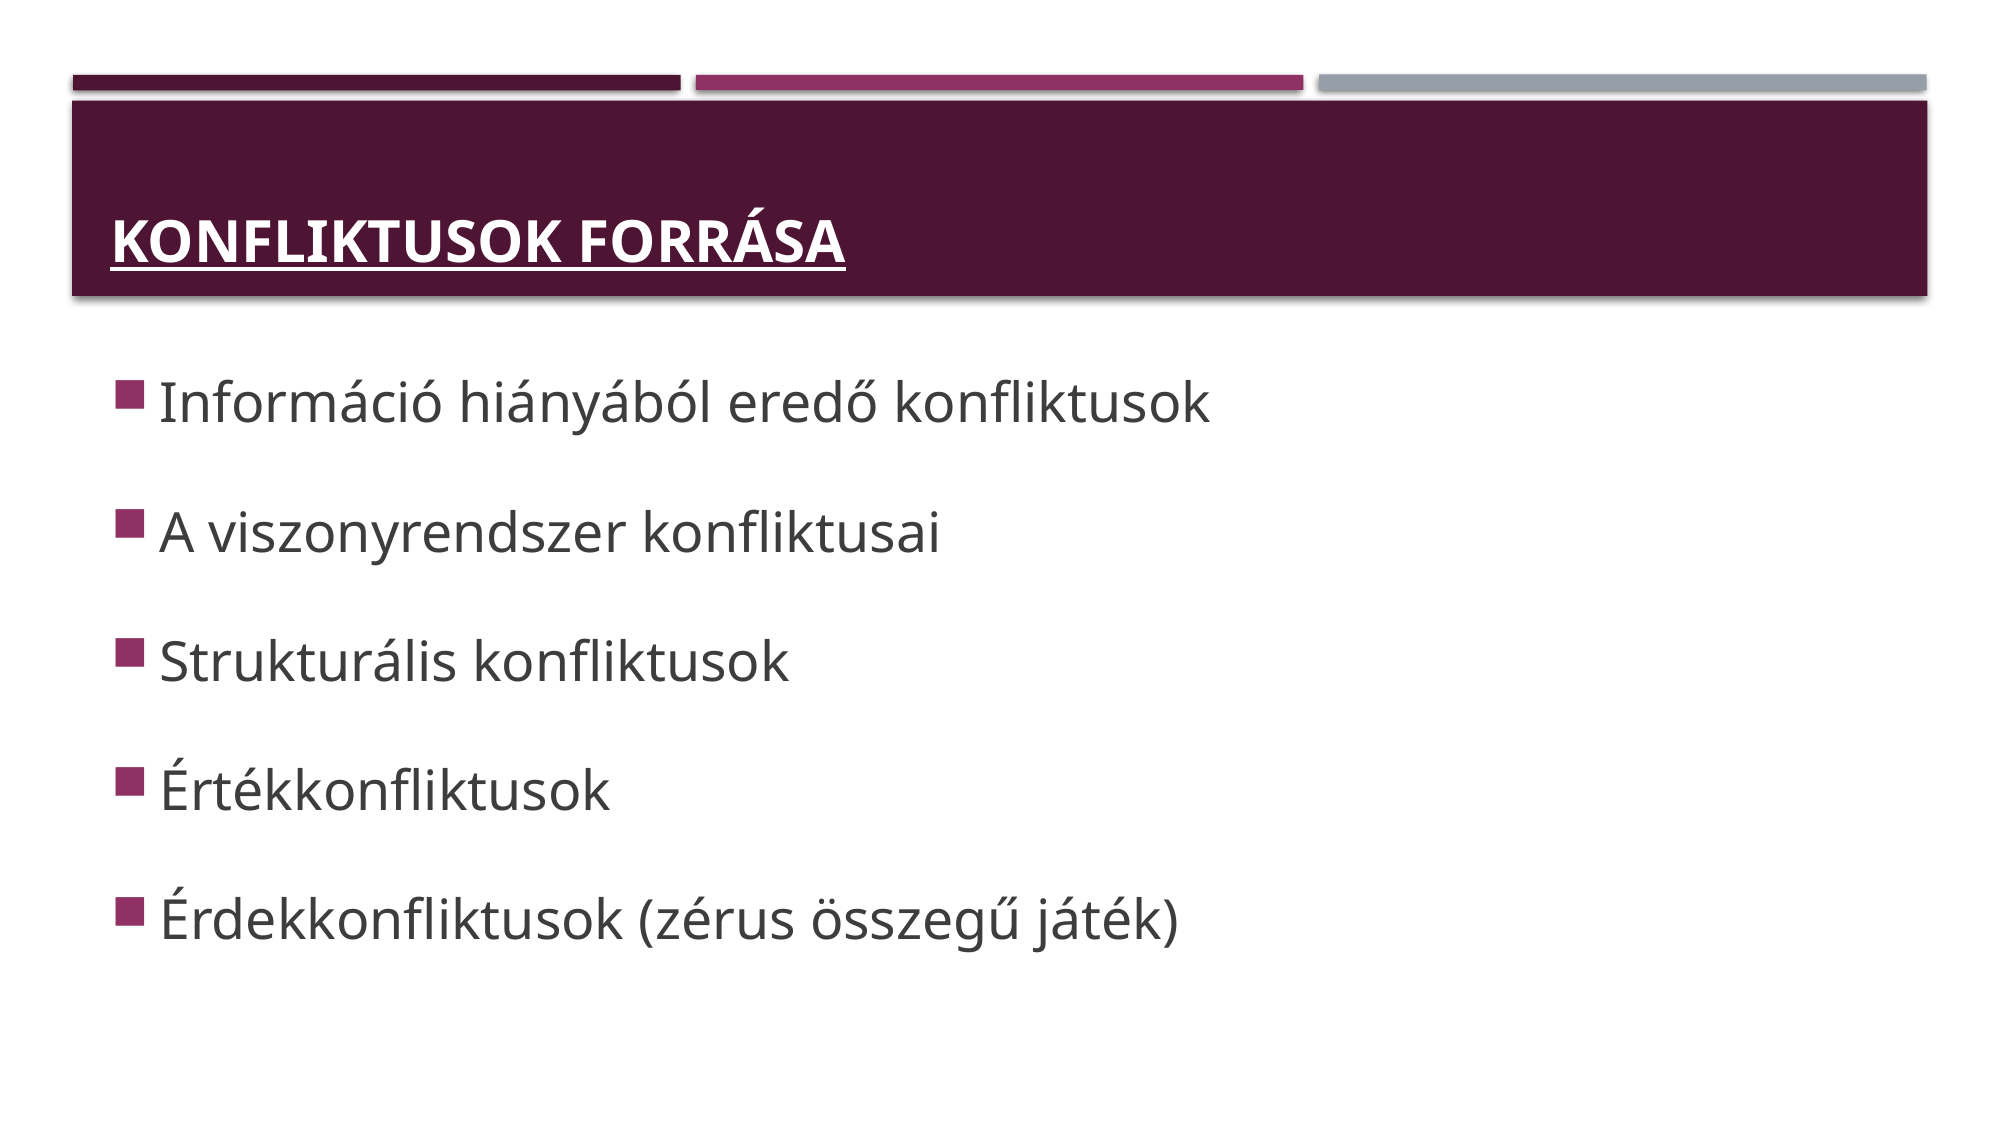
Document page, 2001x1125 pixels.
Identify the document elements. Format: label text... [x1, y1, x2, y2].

list Információ hiányából eredő konfliktusok A viszonyrendszer konfliktusai Strukturális konfliktusok Értékkonfliktusok Érdekkonfliktusok (zérus összegű játék) [95, 357, 1905, 962]
title Konfliktusok forrása [95, 115, 1905, 282]
